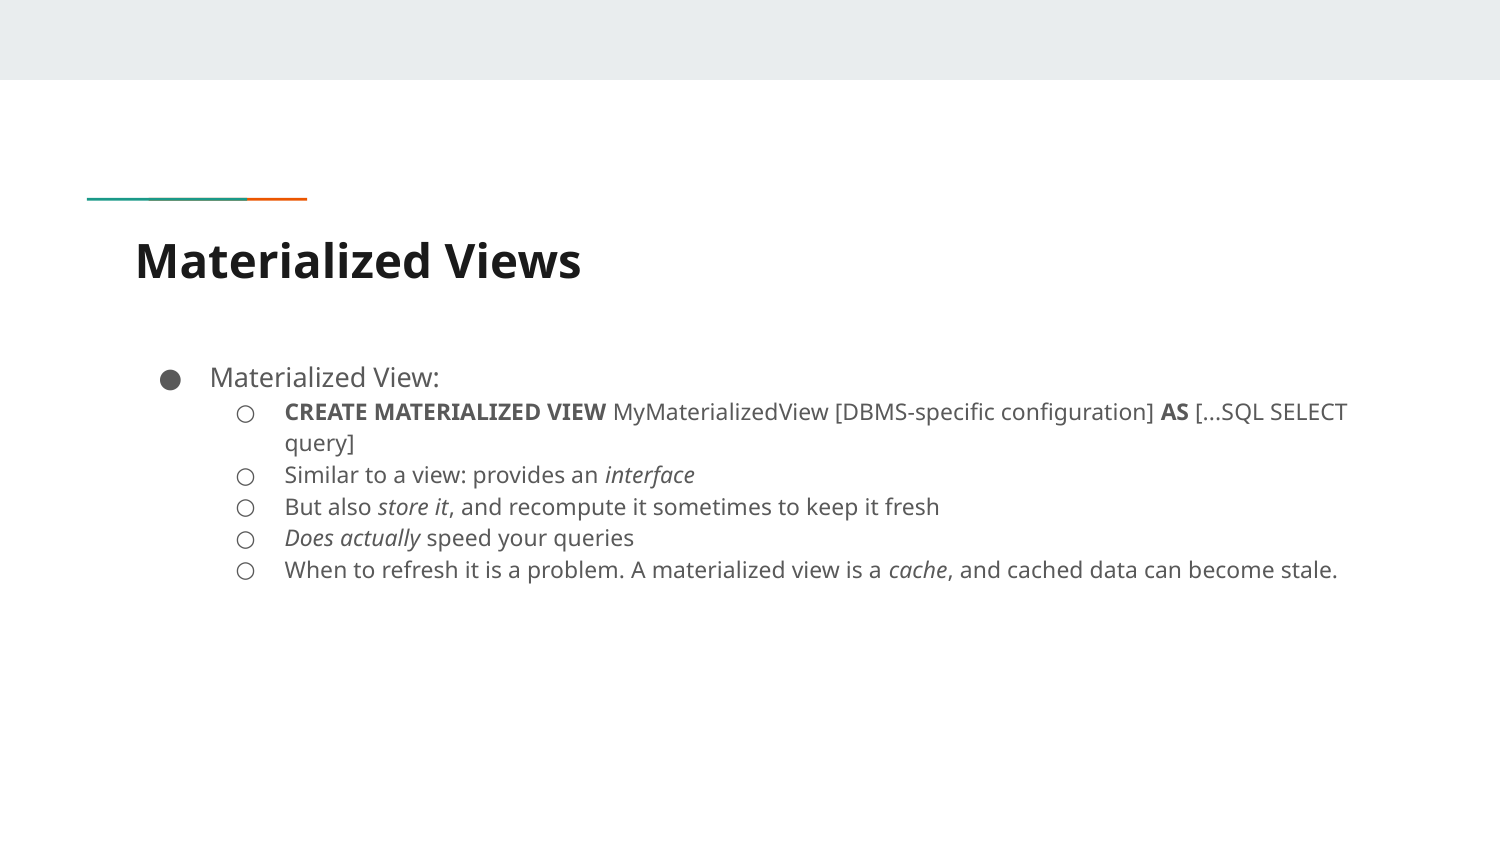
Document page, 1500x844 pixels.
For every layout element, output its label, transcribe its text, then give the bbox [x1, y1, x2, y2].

list Materialized View: CREATE MATERIALIZED VIEW MyMaterializedView [DBMS-specific configuration] AS [...SQL SELECT query] Similar to a view: provides an interface But also store it, and recompute it sometimes to keep it fresh Does actually speed your queries When to refresh it is a problem. A materialized view is a cache, and cached data can become stale. [119, 341, 1381, 712]
title Materialized Views [119, 216, 1381, 305]
